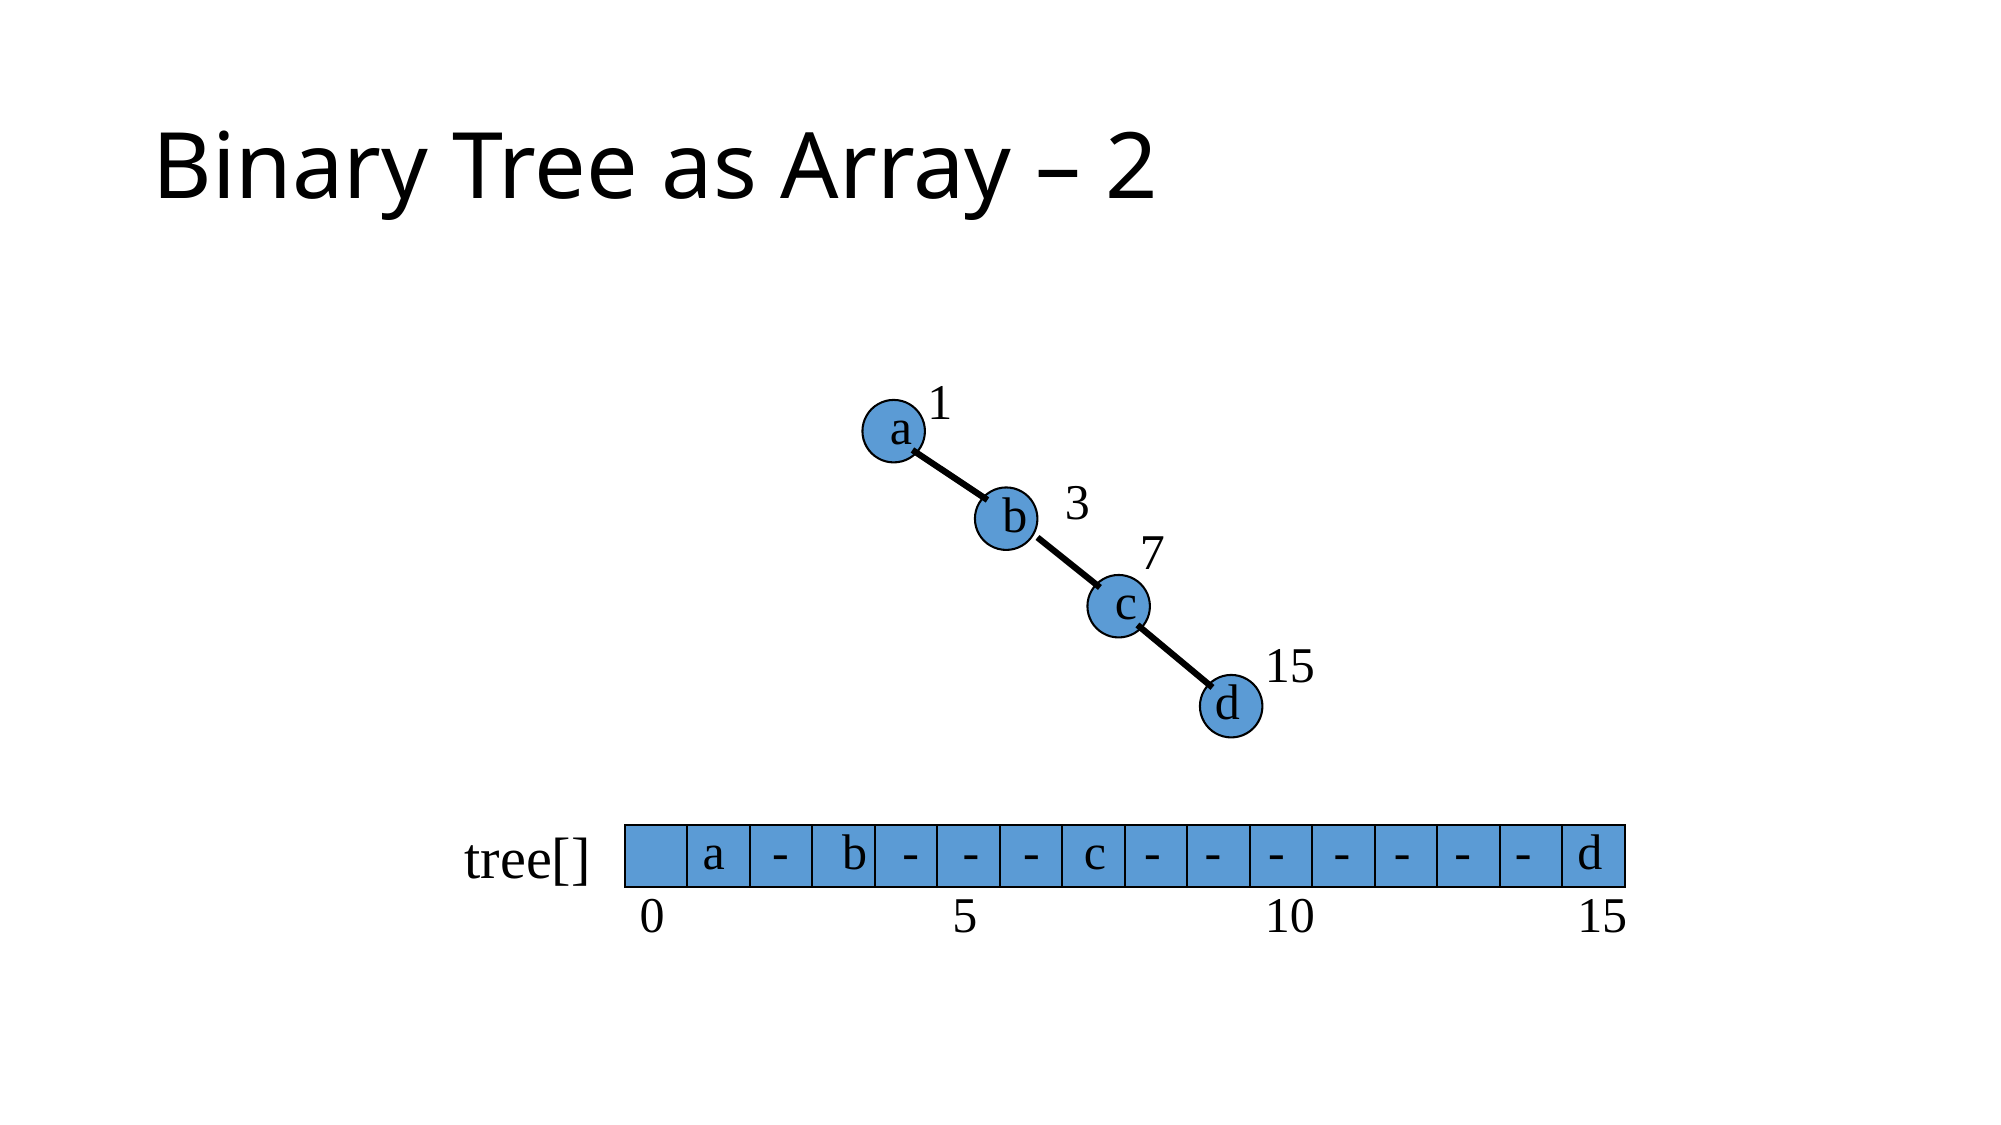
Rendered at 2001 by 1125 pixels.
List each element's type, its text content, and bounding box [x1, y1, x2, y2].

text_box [449, 812, 1663, 950]
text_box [862, 362, 1363, 738]
title Binary Tree as Array – 2 [137, 59, 1863, 278]
